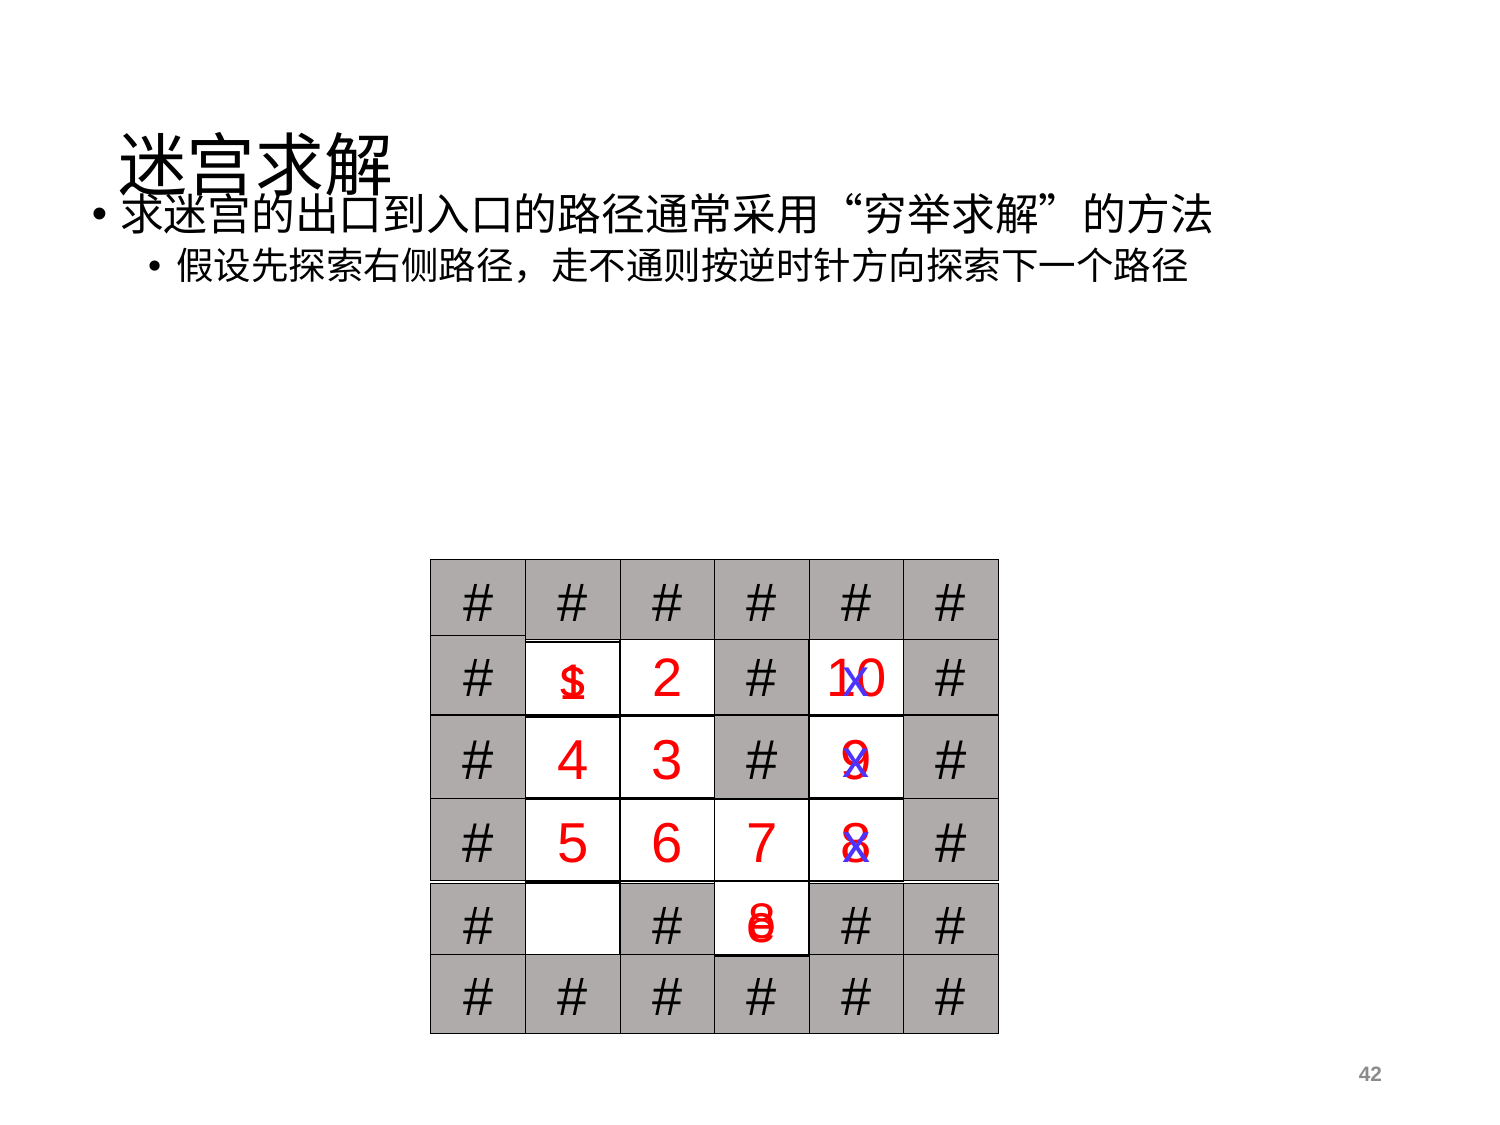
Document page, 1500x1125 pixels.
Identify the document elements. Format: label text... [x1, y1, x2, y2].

text_box 4 [526, 717, 620, 798]
text_box # [430, 635, 526, 715]
title 迷宫求解 [103, 59, 1397, 184]
text_box # [714, 715, 809, 798]
text_box # [620, 883, 714, 954]
text_box 8 [714, 881, 810, 956]
text_box # [903, 715, 999, 799]
text_box # [430, 559, 526, 635]
text_box 1 [525, 642, 621, 717]
text_box 7 [714, 798, 809, 881]
text_box # [810, 559, 904, 635]
text_box # [430, 715, 526, 798]
text_box # [621, 559, 715, 640]
list 求迷宫的出口到入口的路径通常采用“穷举求解”的方法 假设先探索右侧路径，走不通则按逆时针方向探索下一个路径 [76, 184, 1424, 527]
text_box # [809, 954, 903, 1034]
text_box # [904, 640, 999, 715]
text_box # [714, 640, 809, 715]
text_box # [810, 883, 903, 954]
text_box 6 [620, 798, 714, 881]
text_box # [620, 954, 714, 1034]
text_box # [903, 883, 999, 954]
text_box # [526, 559, 621, 640]
text_box x [809, 715, 904, 796]
text_box # [430, 798, 526, 881]
text_box 3 [620, 715, 714, 798]
text_box # [430, 954, 525, 1034]
text_box # [904, 559, 999, 640]
text_box # [430, 883, 526, 954]
text_box # [904, 799, 999, 881]
text_box 2 [620, 640, 714, 715]
text_box # [715, 559, 810, 640]
text_box # [903, 954, 999, 1034]
slide_number 42 [1059, 1042, 1397, 1103]
text_box x [809, 635, 904, 715]
text_box 5 [526, 798, 620, 881]
text_box x [809, 798, 904, 881]
text_box # [525, 954, 620, 1034]
text_box [526, 883, 620, 954]
text_box # [714, 956, 809, 1034]
